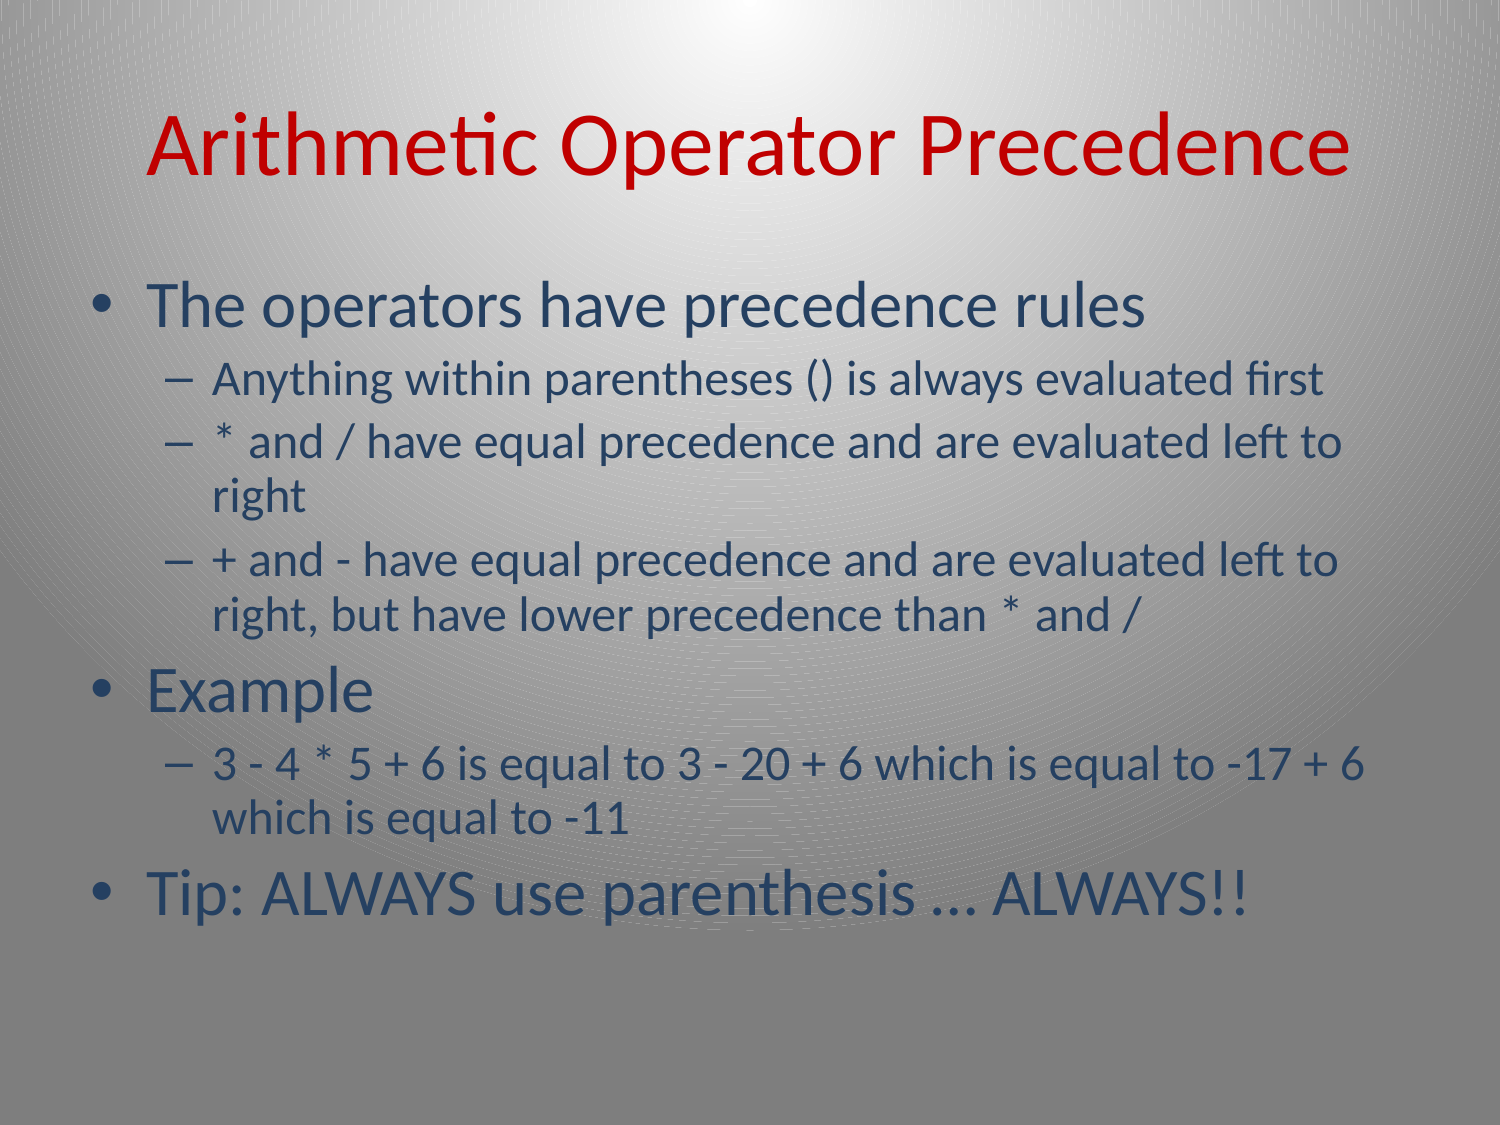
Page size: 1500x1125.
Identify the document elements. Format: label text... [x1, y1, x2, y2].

title Arithmetic Operator Precedence [75, 45, 1425, 233]
list The operators have precedence rules Anything within parentheses () is always evaluated first * and / have equal precedence and are evaluated left to right + and - have equal precedence and are evaluated left to right, but have lower precedence than * and / Example 3 - 4 * 5 + 6 is equal to 3 - 20 + 6 which is equal to -17 + 6 which is equal to -11 Tip: ALWAYS use parenthesis … ALWAYS!! [75, 262, 1425, 1005]
